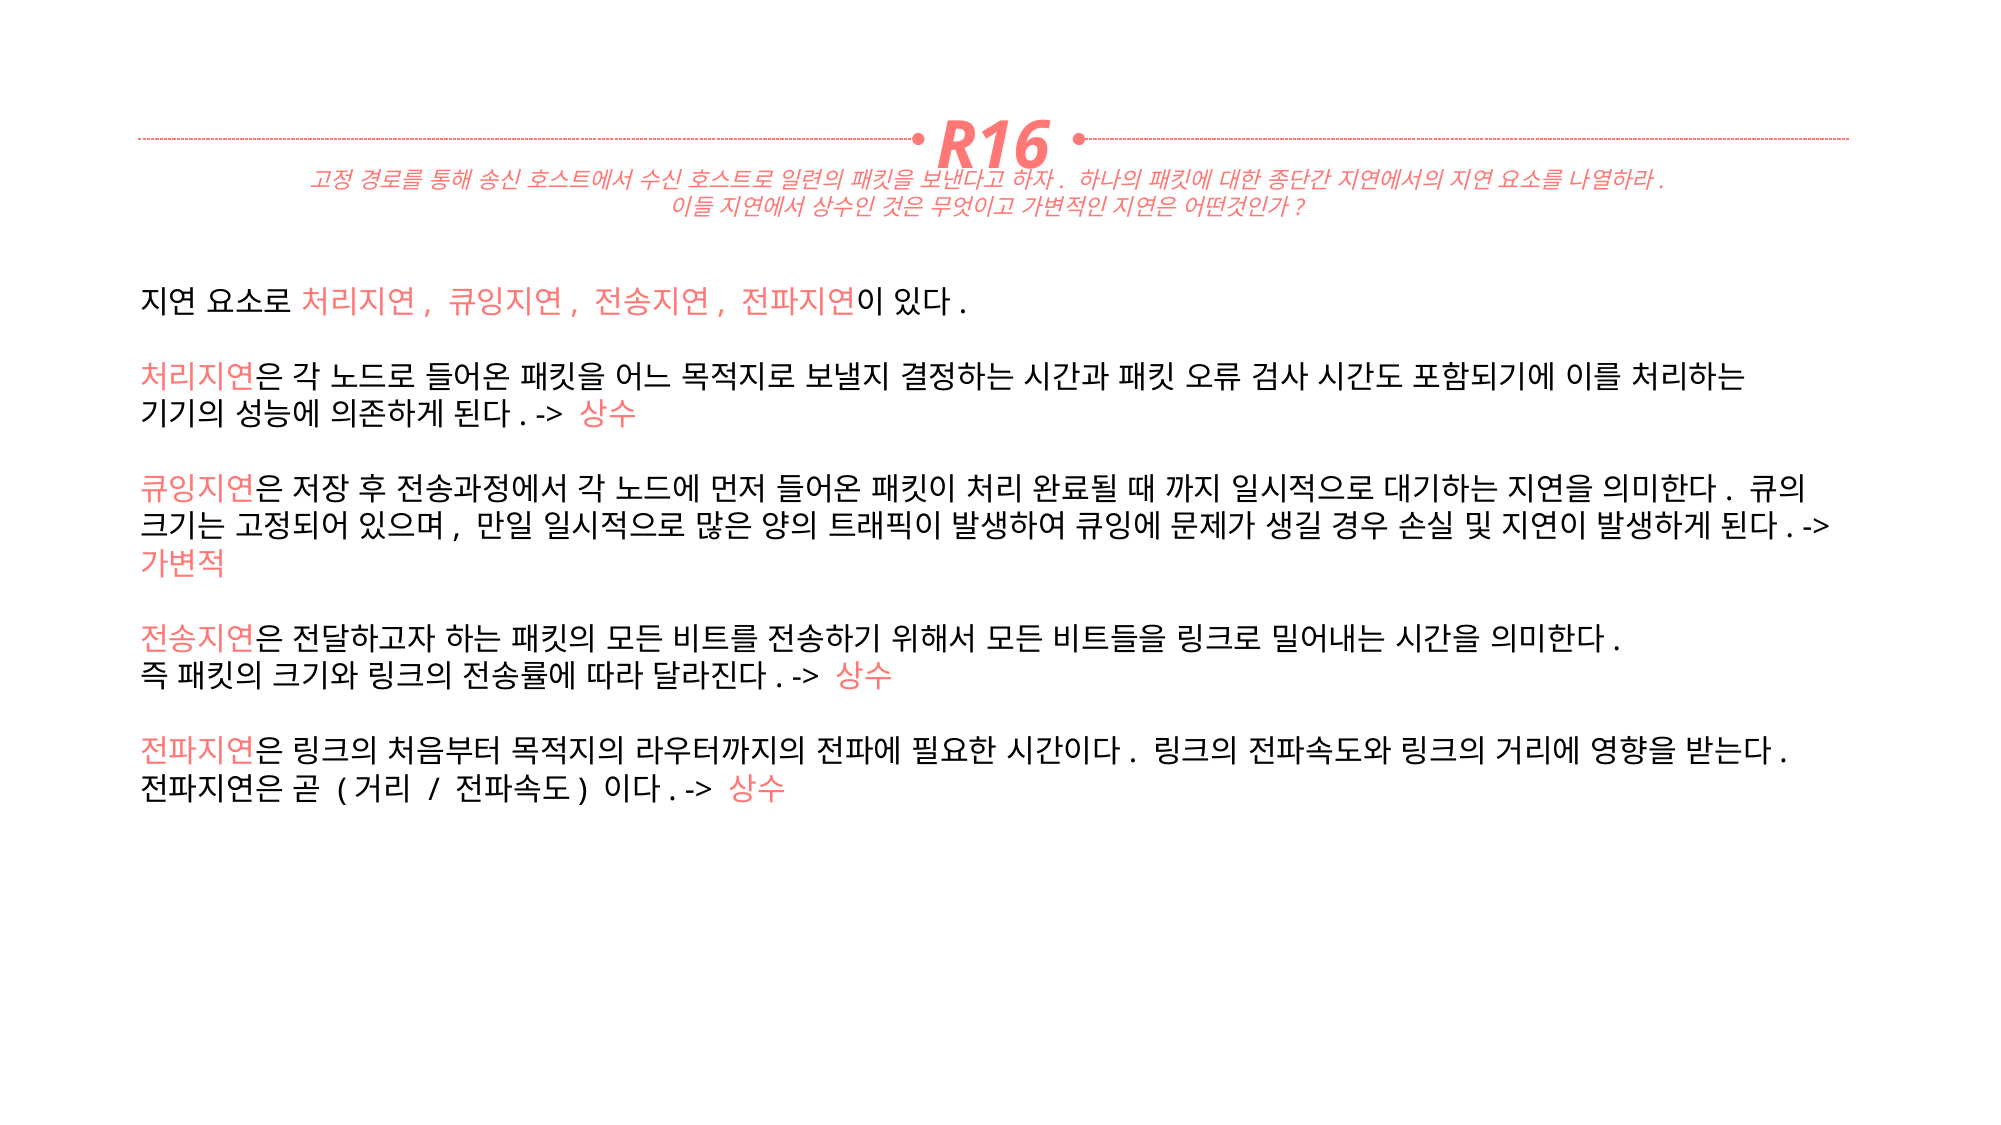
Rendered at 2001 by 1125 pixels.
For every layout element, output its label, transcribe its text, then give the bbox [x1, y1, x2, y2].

text_box 고정 경로를 통해 송신 호스트에서 수신 호스트로 일련의 패킷을 보낸다고 하자. 하나의 패킷에 대한 종단간 지연에서의 지연 요소를 나열하라. 이들 지연에서 상수인 것은 무엇이고 가변적인 지연은 어떤것인가? [125, 157, 1850, 228]
text_box 지연 요소로 처리지연, 큐잉지연, 전송지연, 전파지연이 있다. 처리지연은 각 노드로 들어온 패킷을 어느 목적지로 보낼지 결정하는 시간과 패킷 오류 검사 시간도 포함되기에 이를 처리하는 기기의 성능에 의존하게 된다. -> 상수 큐잉지연은 저장 후 전송과정에서 각 노드에 먼저 들어온 패킷이 처리 완료될 때 까지 일시적으로 대기하는 지연을 의미한다. 큐의 크기는 고정되어 있으며, 만일 일시적으로 많은 양의 트래픽이 발생하여 큐잉에 문제가 생길 경우 손실 및 지연이 발생하게 된다. -> 가변적 전송지연은 전달하고자 하는 패킷의 모든 비트를 전송하기 위해서 모든 비트들을 링크로 밀어내는 시간을 의미한다. 즉 패킷의 크기와 링크의 전송률에 따라 달라진다. -> 상수 전파지연은 링크의 처음부터 목적지의 라우터까지의 전파에 필요한 시간이다. 링크의 전파속도와 링크의 거리에 영향을 받는다. 전파지연은 곧 (거리 / 전파속도) 이다. -> 상수 [125, 274, 1850, 814]
text_box R16 [606, 54, 1380, 157]
